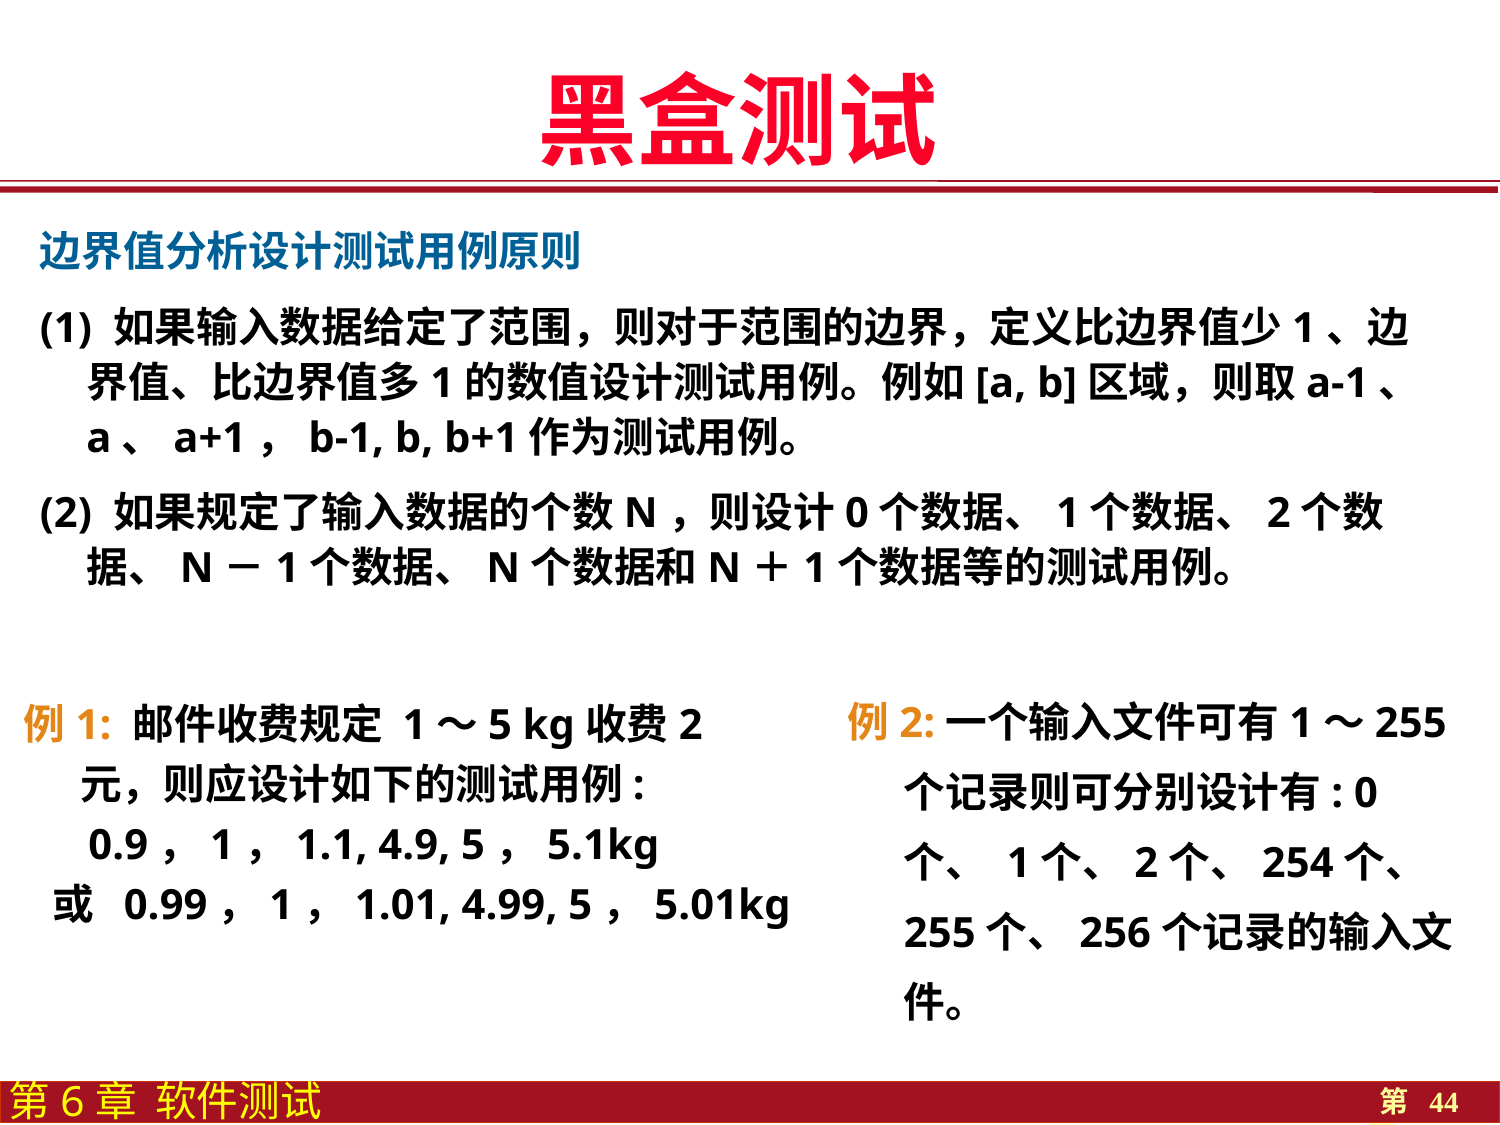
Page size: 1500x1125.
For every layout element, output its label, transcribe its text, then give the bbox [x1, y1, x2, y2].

list 边界值分析设计测试用例原则 (1) 如果输入数据给定了范围，则对于范围的边界，定义比边界值少1、边界值、比边界值多1的数值设计测试用例。例如[a, b]区域，则取a-1、a、a+1，b-1, b, b+1作为测试用例。 (2) 如果规定了输入数据的个数N，则设计0个数据、1个数据、2个数据、N－1个数据、N个数据和N＋1个数据等的测试用例。 [24, 212, 1448, 634]
text_box 例2:一个输入文件可有1～255个记录则可分别设计有: 0个、 1个、2个、254个、255个、256个记录的输入文件。 [832, 668, 1471, 1032]
text_box 例1: 邮件收费规定 1～5 kg收费2元，则应设计如下的测试用例: 0.9，1，1.1, 4.9, 5，5.1kg 或 0.99，1，1.01, 4.99, 5，5.01kg [9, 680, 810, 962]
text_box 黑盒测试 [387, 50, 1088, 185]
